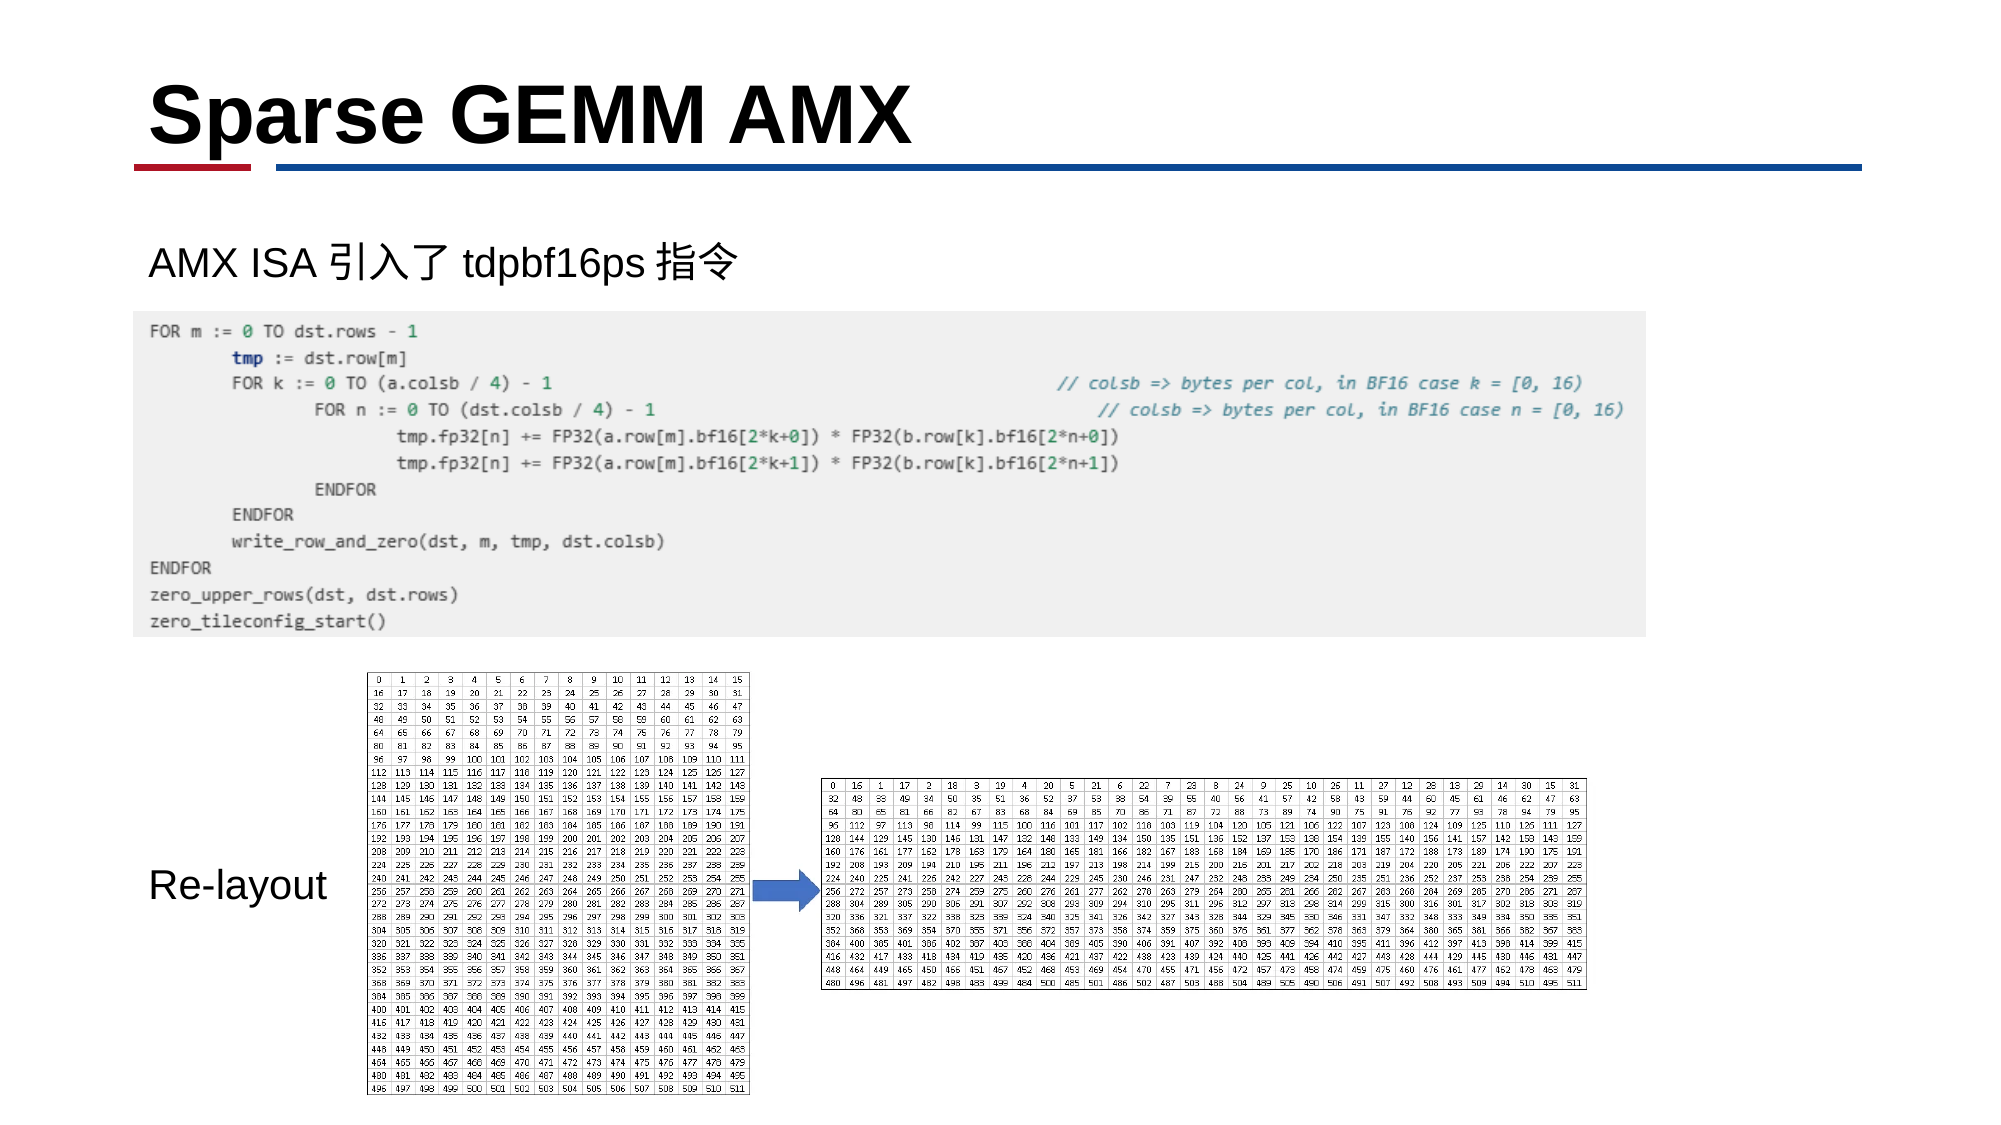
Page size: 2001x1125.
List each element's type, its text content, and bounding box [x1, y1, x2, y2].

text_box AMX ISA引入了tdpbf16ps指令 [133, 228, 1134, 293]
text_box Re-layout [133, 850, 359, 915]
title Sparse GEMM AMX [133, 0, 1859, 168]
picture [133, 311, 1646, 637]
picture [359, 653, 1605, 1113]
